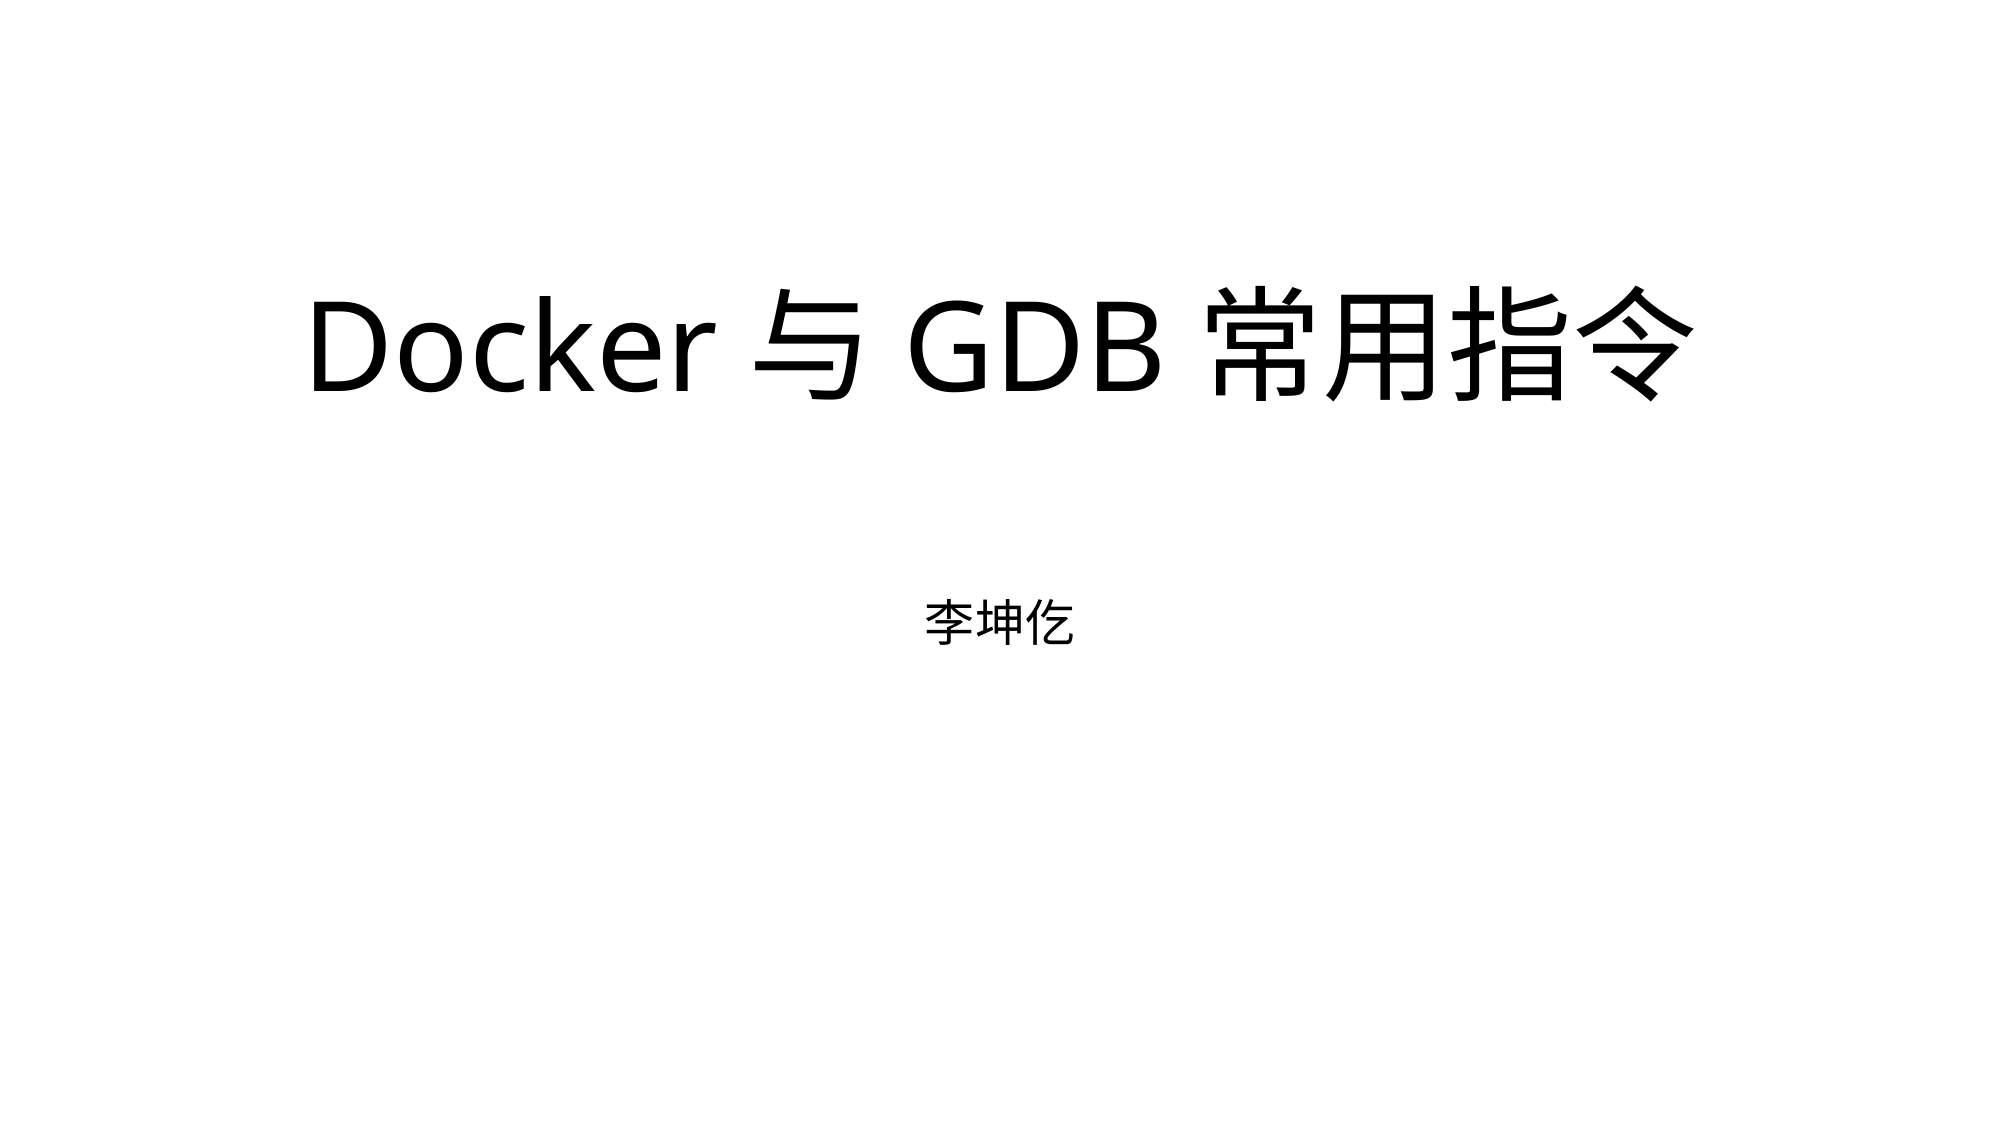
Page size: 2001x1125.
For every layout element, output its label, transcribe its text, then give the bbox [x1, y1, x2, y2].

title Docker与GDB常用指令 [249, 184, 1750, 576]
subtitle 李坤仡 [249, 590, 1750, 863]
